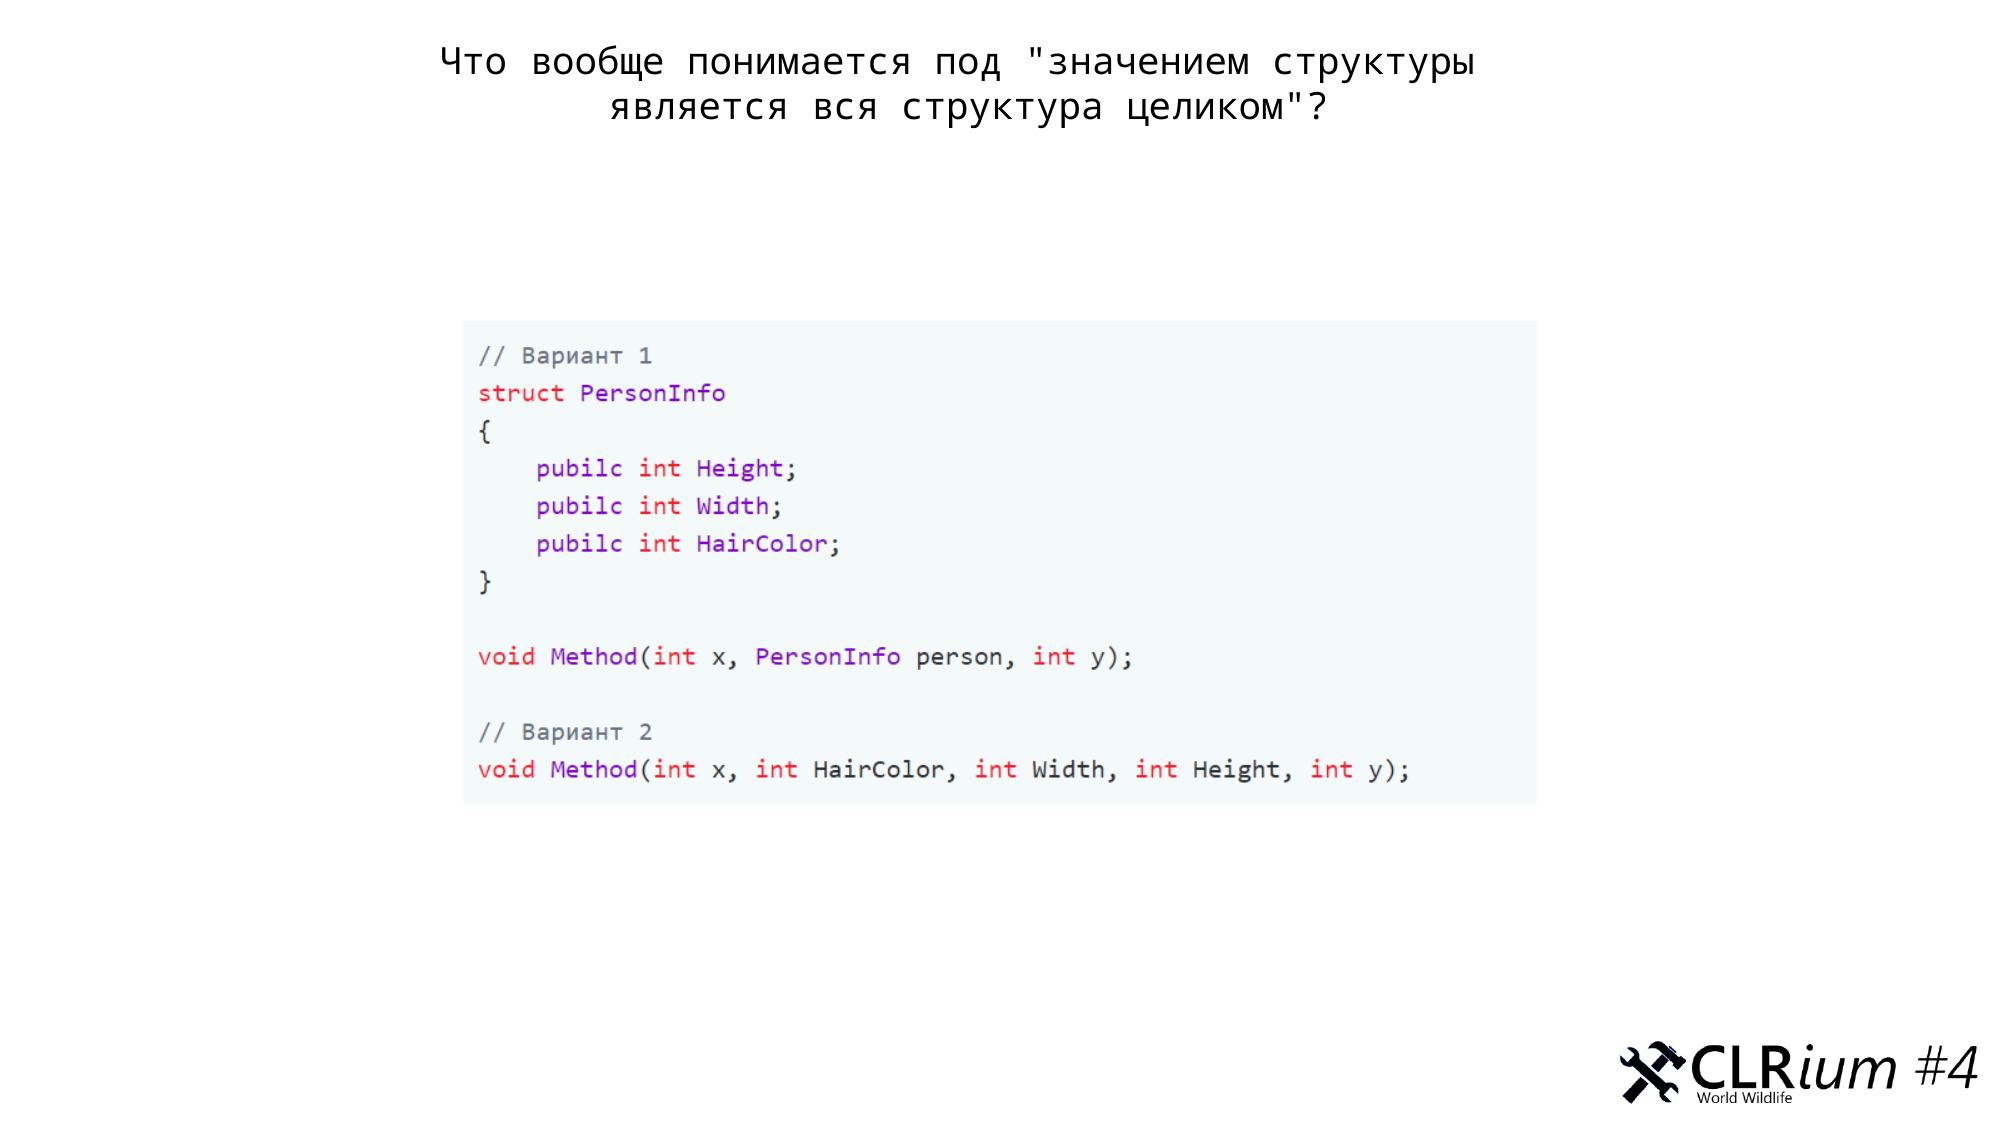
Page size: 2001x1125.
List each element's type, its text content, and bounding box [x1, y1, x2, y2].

picture [462, 321, 1537, 804]
picture [1616, 1033, 1985, 1111]
text_box Что вообще понимается под "значением структуры является вся структура целиком"? [323, 29, 1613, 135]
